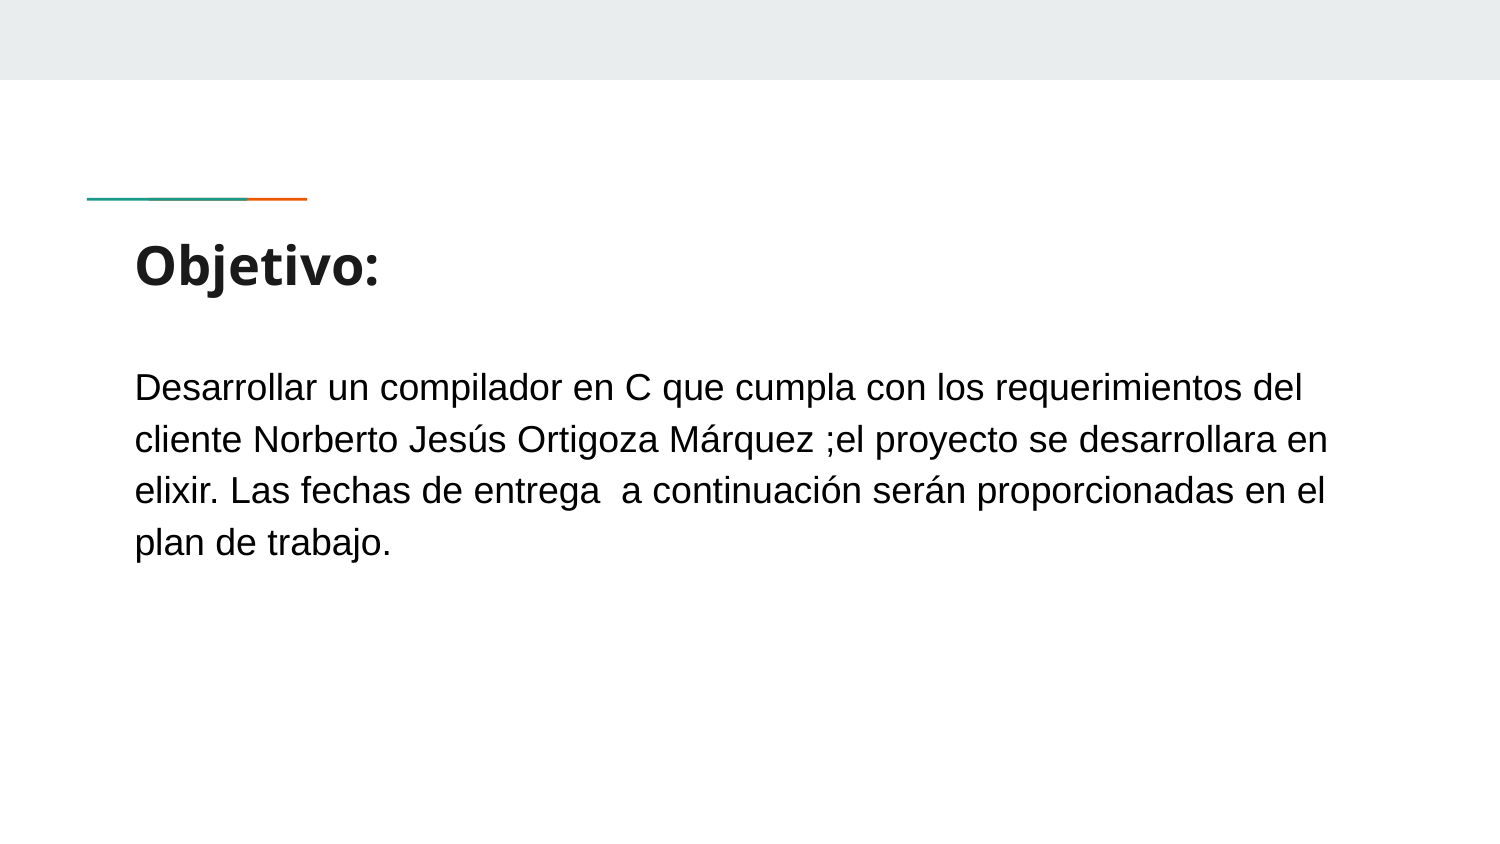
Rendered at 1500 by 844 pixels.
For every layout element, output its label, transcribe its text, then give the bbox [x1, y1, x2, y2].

title Objetivo: [119, 216, 1381, 305]
list Desarrollar un compilador en C que cumpla con los requerimientos del cliente Norberto Jesús Ortigoza Márquez ;el proyecto se desarrollara en elixir. Las fechas de entrega a continuación serán proporcionadas en el plan de trabajo. [119, 341, 1381, 712]
